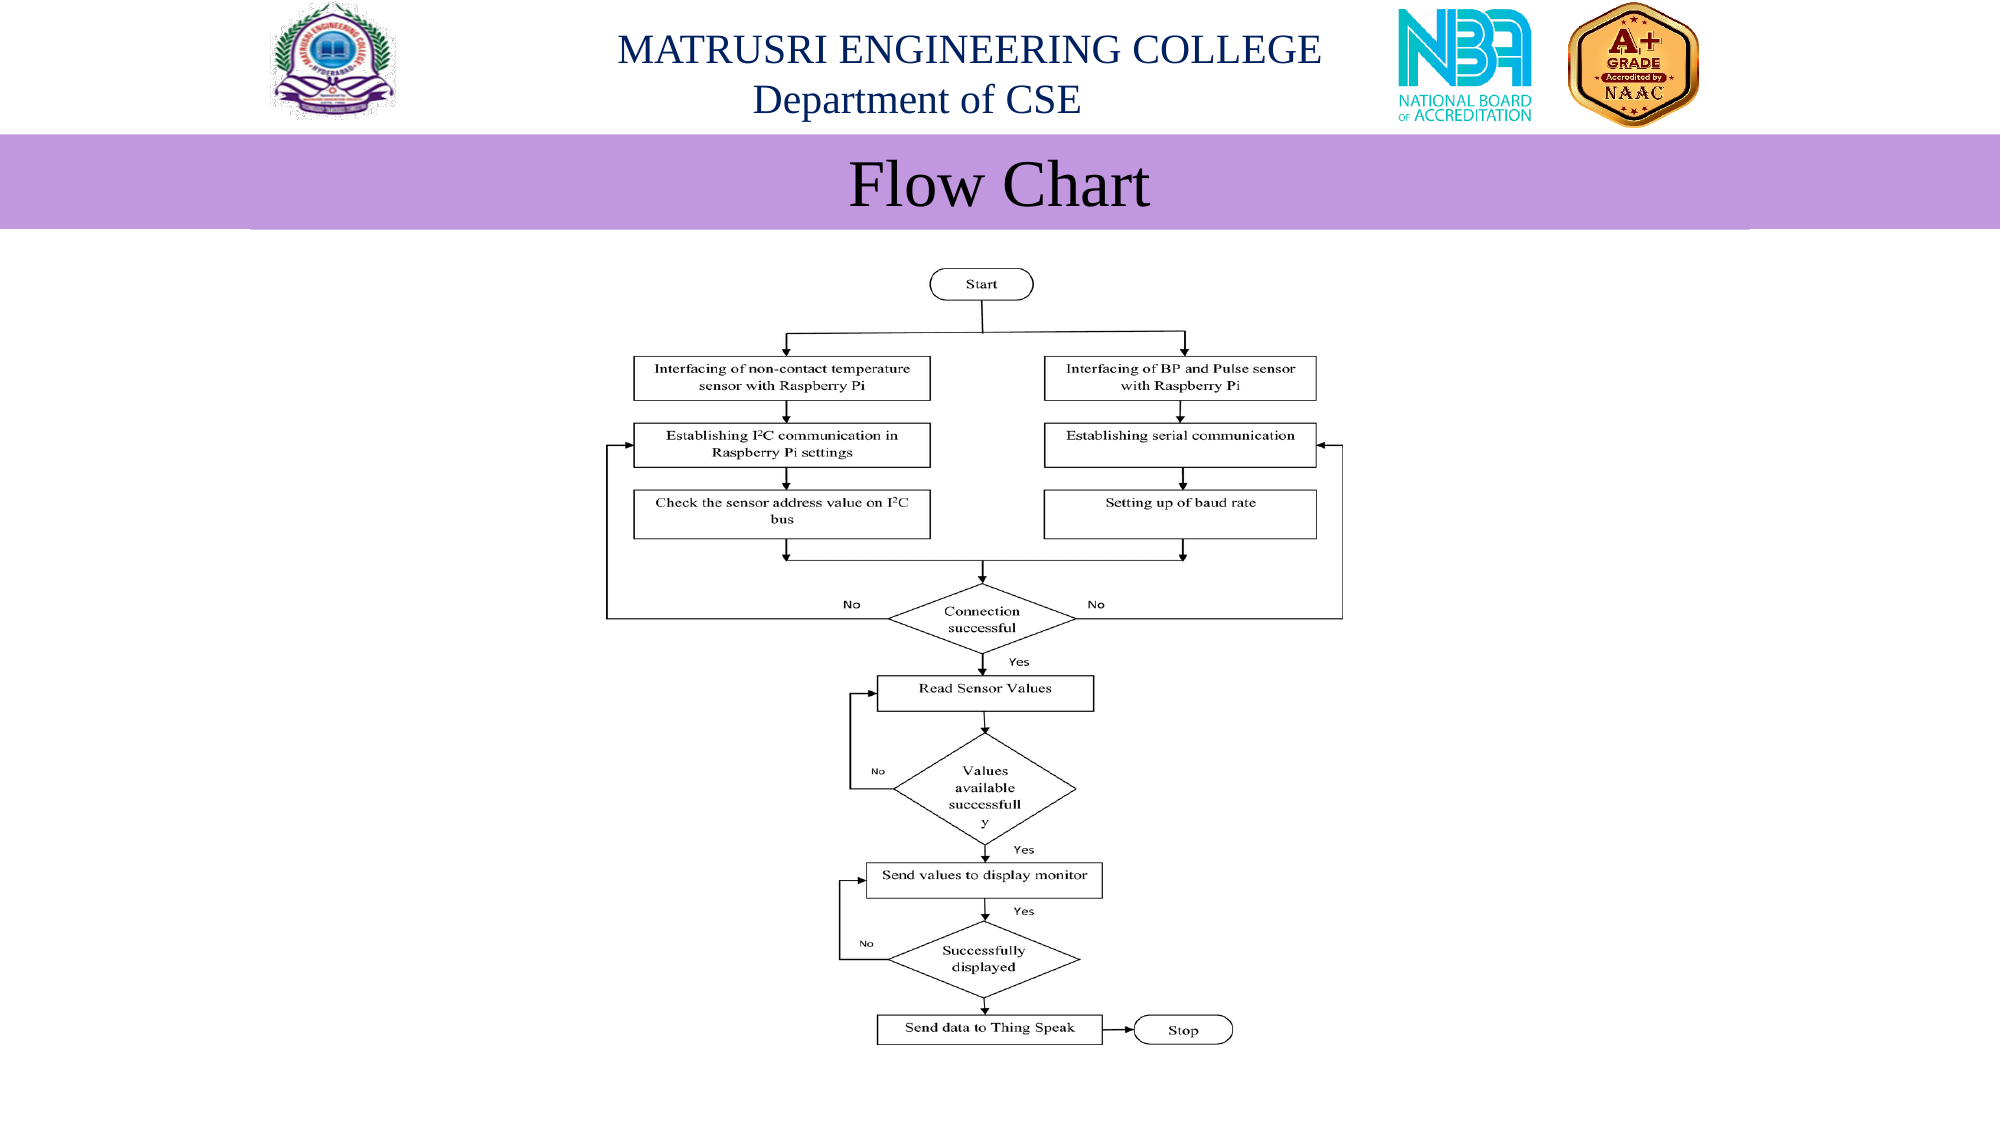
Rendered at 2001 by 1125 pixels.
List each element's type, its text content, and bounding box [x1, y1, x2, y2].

text_box Flow Chart [0, 134, 2000, 229]
picture [249, 0, 411, 128]
picture [1392, 0, 1539, 131]
picture [605, 267, 1343, 1045]
picture [1568, 2, 1699, 128]
text_box MATRUSRI ENGINEERING COLLEGE Department of CSE [326, 14, 1392, 130]
